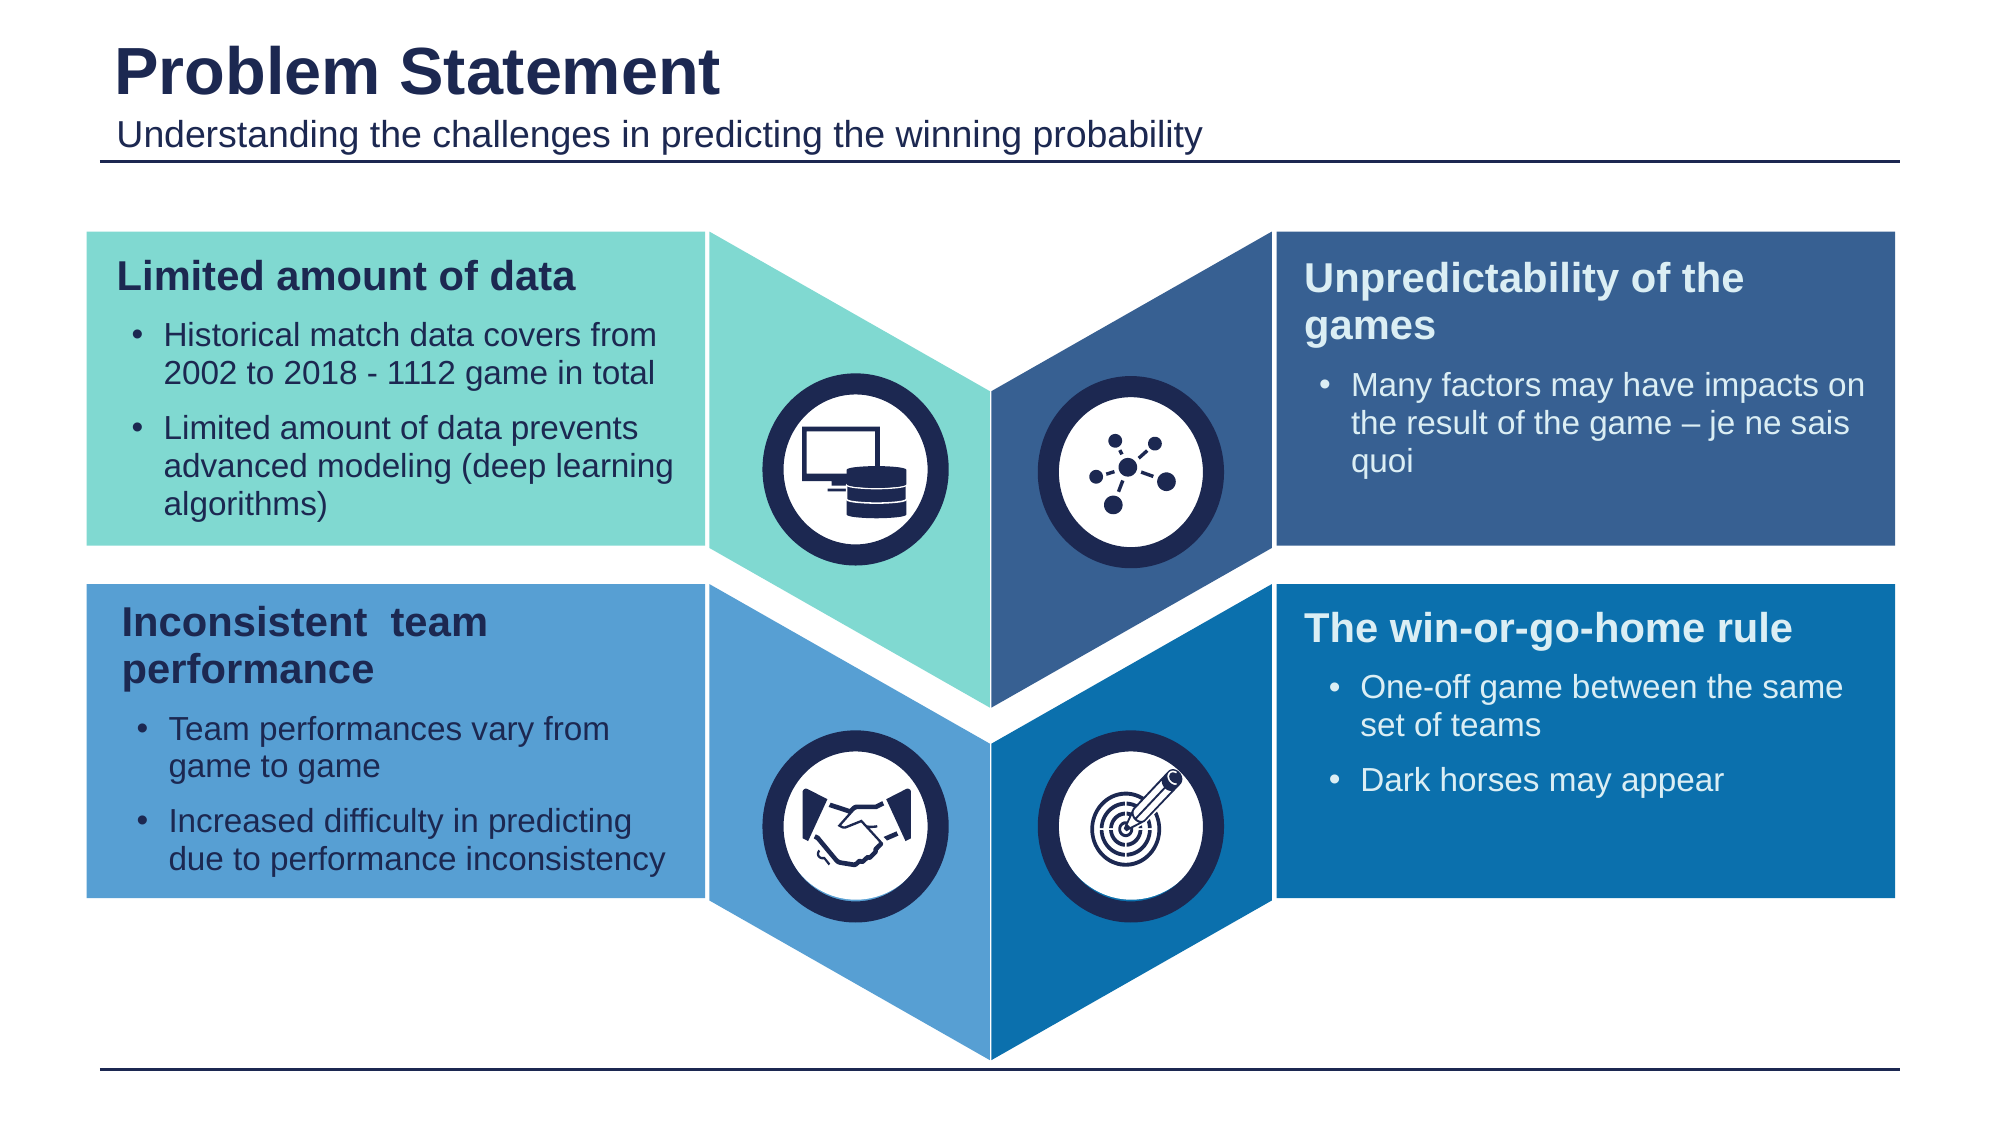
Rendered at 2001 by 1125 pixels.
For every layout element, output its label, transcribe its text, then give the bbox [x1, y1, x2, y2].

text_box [86, 231, 1896, 1061]
title Problem Statement [99, 33, 1450, 102]
text_box Understanding the challenges in predicting the winning probability [101, 95, 1452, 169]
